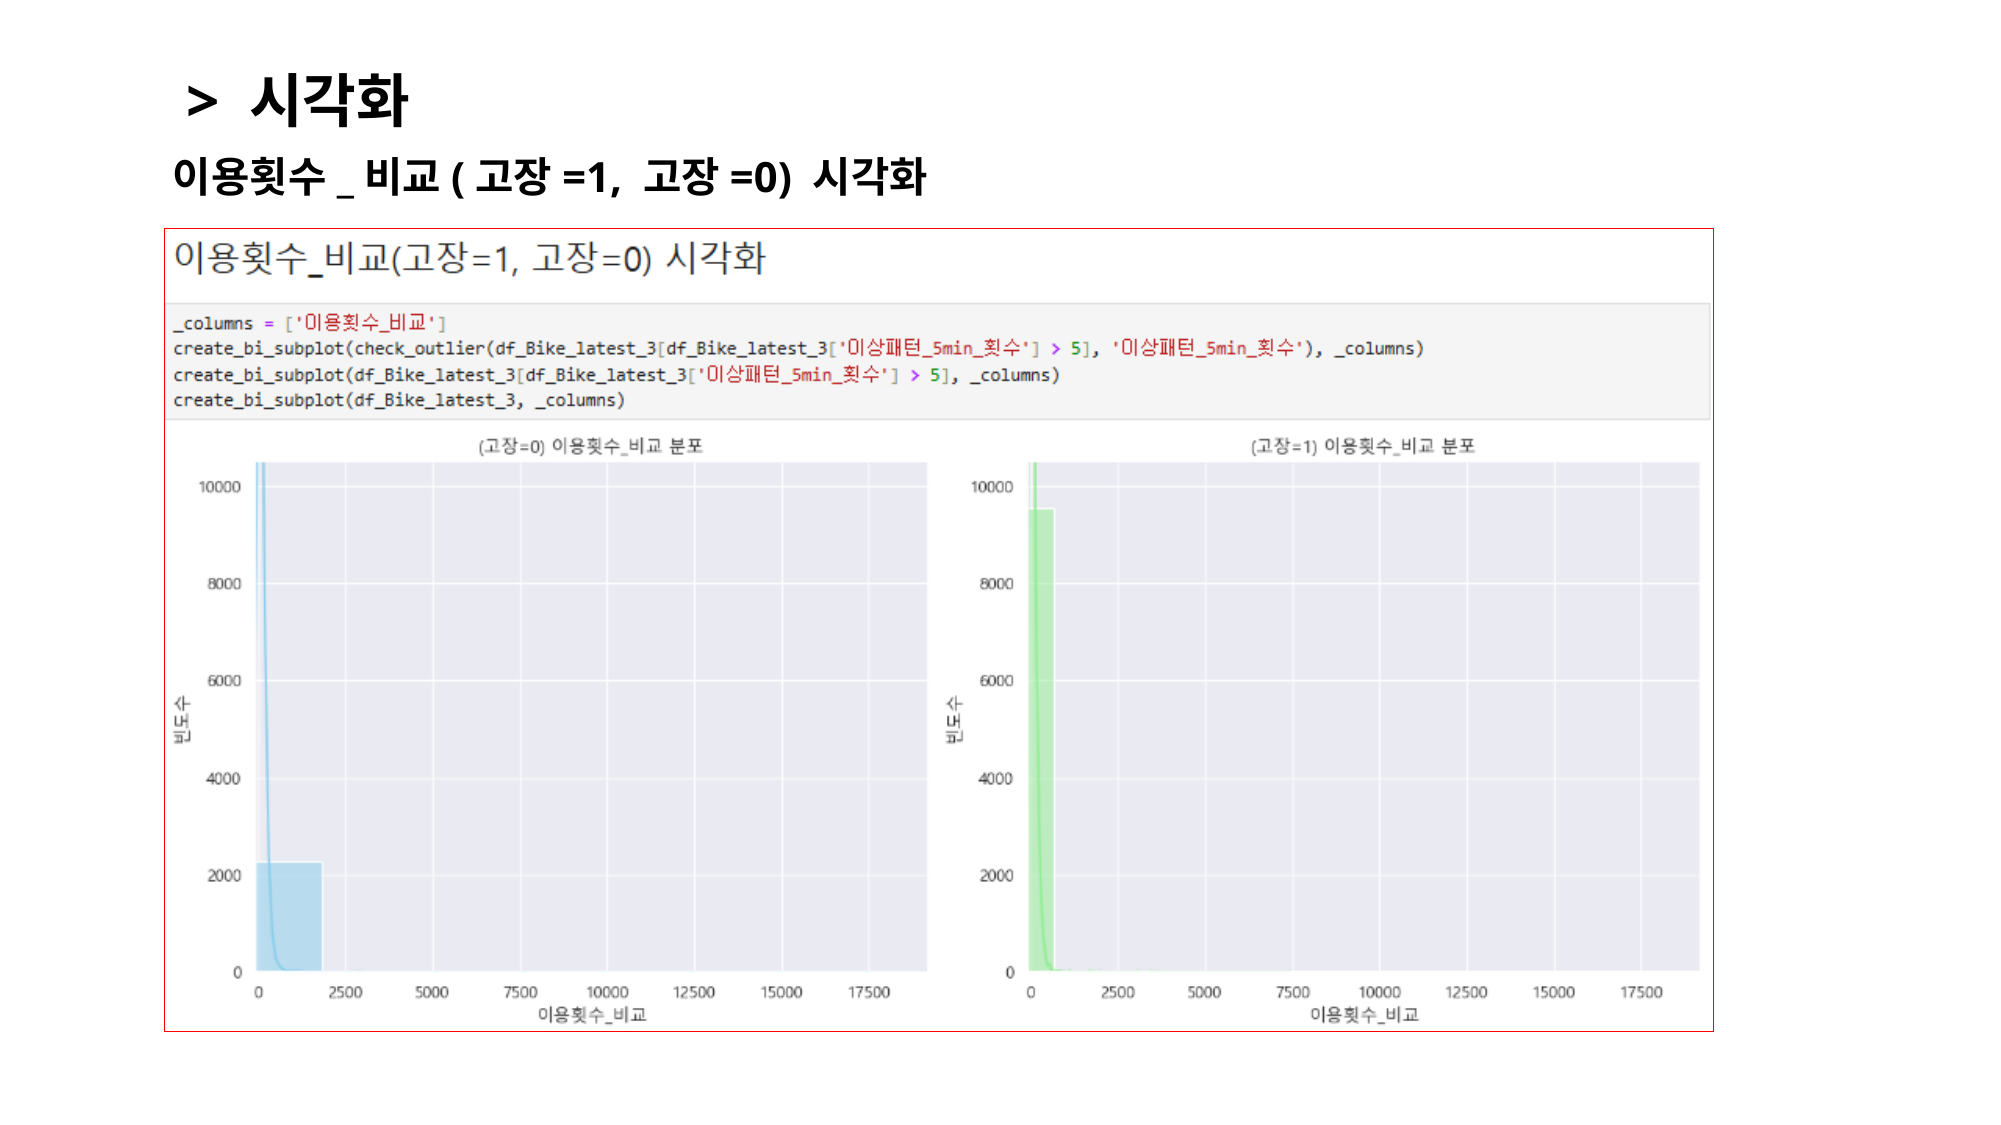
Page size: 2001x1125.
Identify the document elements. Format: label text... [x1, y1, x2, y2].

picture [164, 228, 1714, 1032]
text_box > 시각화 [171, 57, 425, 142]
text_box 이용횟수_비교(고장=1, 고장=0) 시각화 [158, 142, 944, 208]
